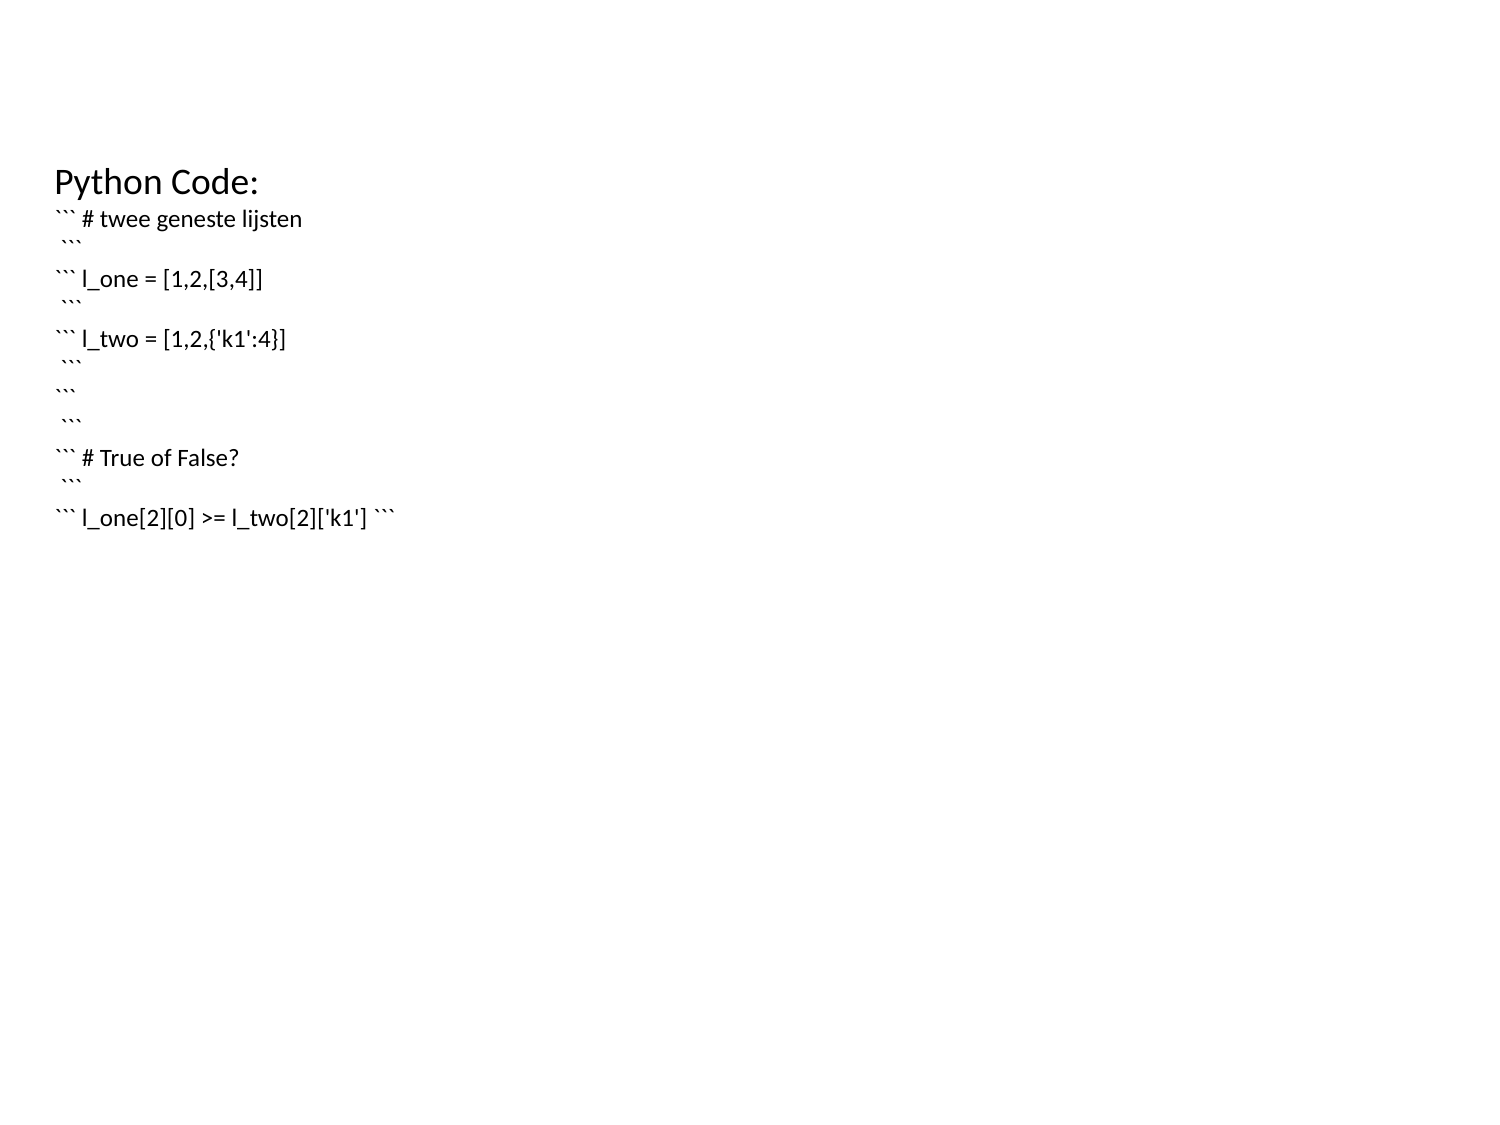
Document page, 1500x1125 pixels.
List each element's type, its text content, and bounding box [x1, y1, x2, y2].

text_box Python Code: ``` # twee geneste lijsten ``` ``` l_one = [1,2,[3,4]] ``` ``` l_two = [1,2,{'k1':4}] ``` ``` ``` ``` # True of False? ``` ``` l_one[2][0] >= l_two[2]['k1'] ``` [39, 149, 411, 569]
